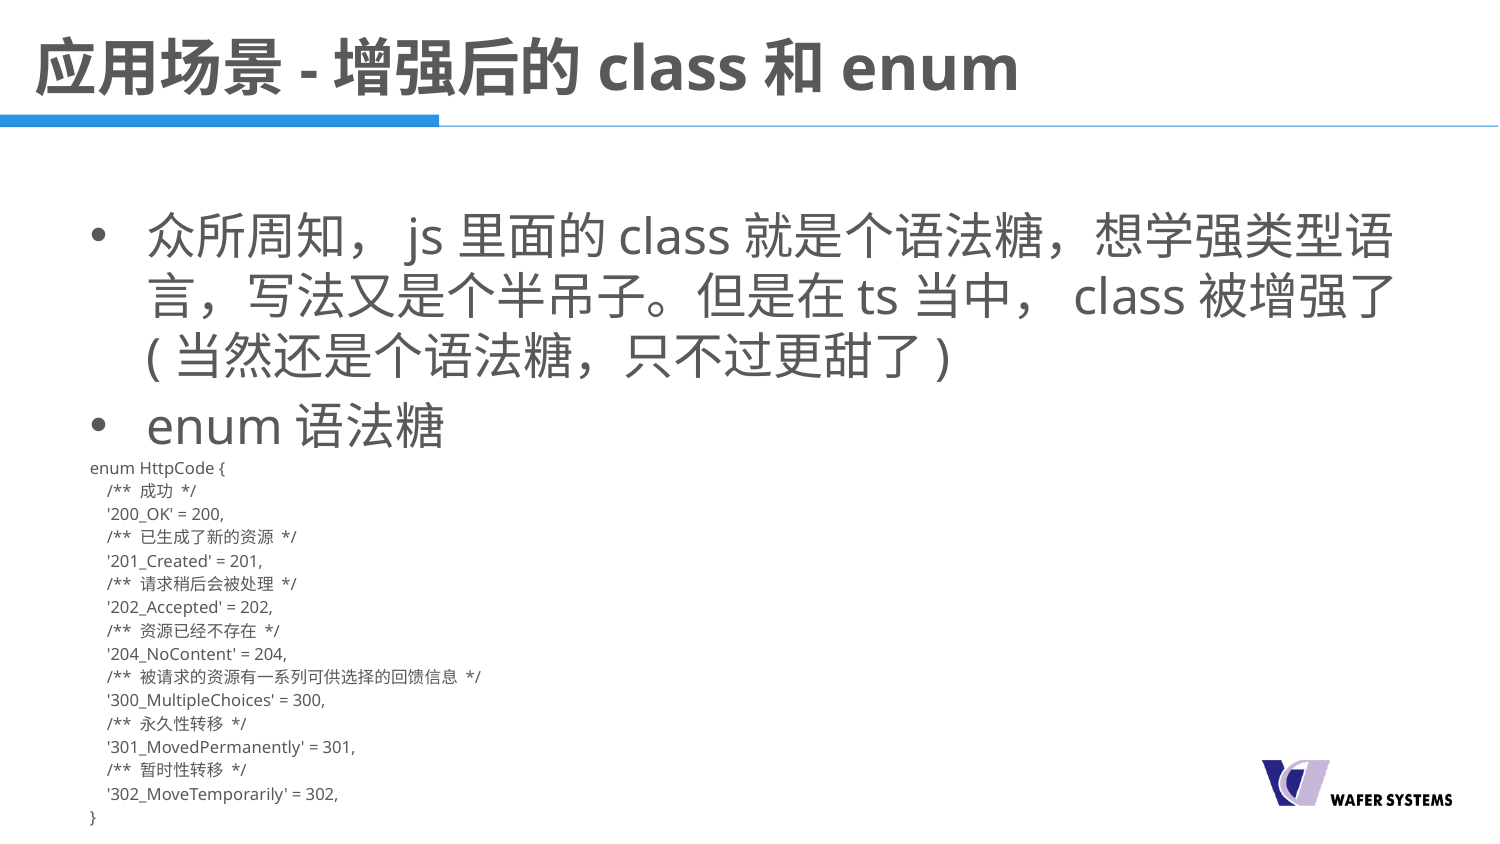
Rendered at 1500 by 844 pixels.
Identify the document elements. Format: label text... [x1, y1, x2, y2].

title 应用场景-增强后的class和enum [19, 20, 1370, 125]
picture [1262, 760, 1452, 806]
list 众所周知，js里面的class就是个语法糖，想学强类型语言，写法又是个半吊子。但是在ts当中，class被增强了(当然还是个语法糖，只不过更甜了) enum语法糖 enum HttpCode { /** 成功 */ '200_OK' = 200, /** 已生成了新的资源 */ '201_Created' = 201, /** 请求稍后会被处理 */ '202_Accepted' = 202, /** 资源已经不存在 */ '204_NoContent' = 204, /** 被请求的资源有一系列可供选择的回馈信息 */ '300_MultipleChoices' = 300, /** 永久性转移 */ '301_MovedPermanently' = 301, /** 暂时性转移 */ '302_MoveTemporarily' = 302, } [75, 196, 1425, 754]
